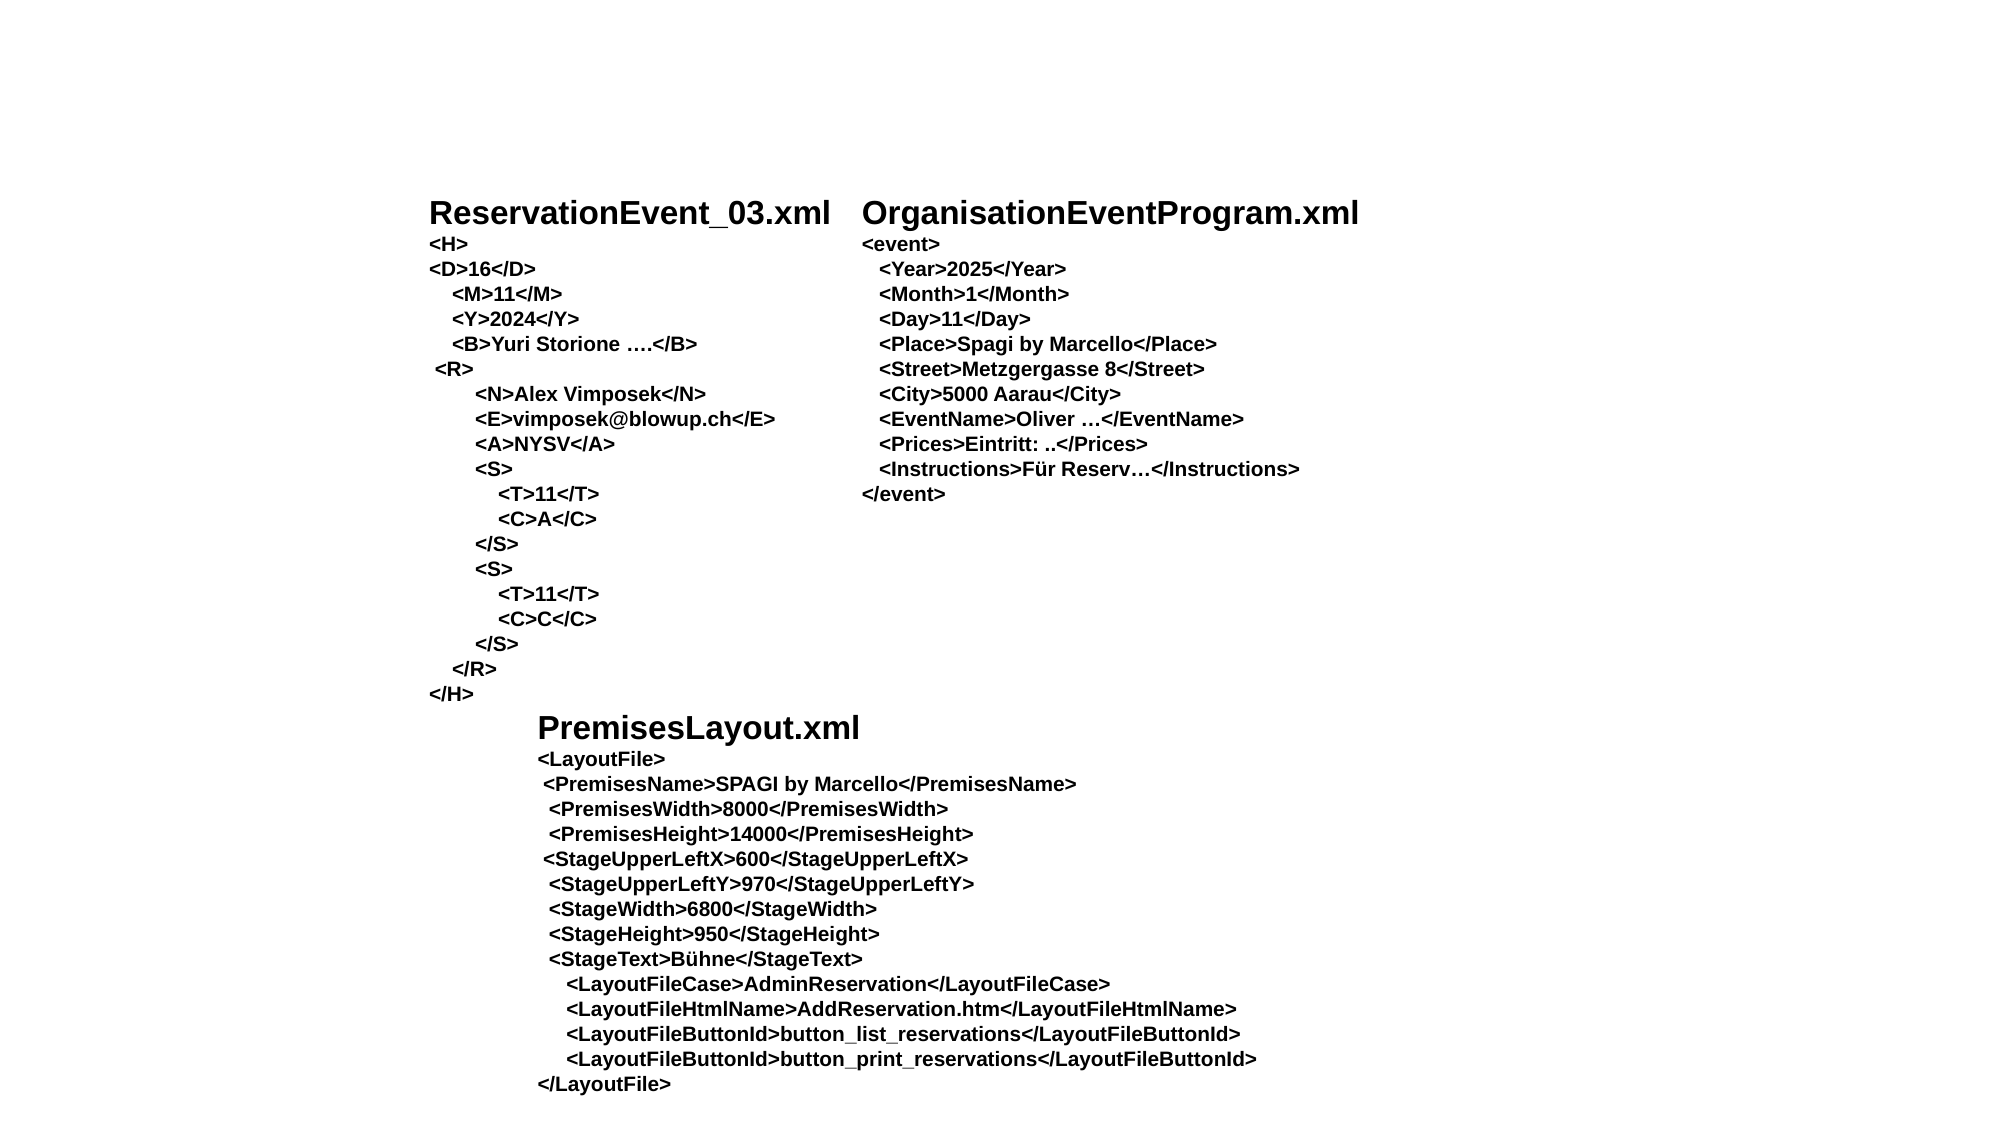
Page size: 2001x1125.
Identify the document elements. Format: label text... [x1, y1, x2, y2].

text_box PremisesLayout.xml <LayoutFile> <PremisesName>SPAGI by Marcello</PremisesName> <PremisesWidth>8000</PremisesWidth> <PremisesHeight>14000</PremisesHeight> <StageUpperLeftX>600</StageUpperLeftX> <StageUpperLeftY>970</StageUpperLeftY> <StageWidth>6800</StageWidth> <StageHeight>950</StageHeight> <StageText>Bühne</StageText> <LayoutFileCase>AdminReservation</LayoutFileCase> <LayoutFileHtmlName>AddReservation.htm</LayoutFileHtmlName> <LayoutFileButtonId>button_list_reservations</LayoutFileButtonId> <LayoutFileButtonId>button_print_reservations</LayoutFileButtonId> </LayoutFile> [522, 698, 1305, 1103]
text_box OrganisationEventProgram.xml <event> <Year>2025</Year> <Month>1</Month> <Day>11</Day> <Place>Spagi by Marcello</Place> <Street>Metzgergasse 8</Street> <City>5000 Aarau</City> <EventName>Oliver …</EventName> <Prices>Eintritt: ..</Prices> <Instructions>Für Reserv…</Instructions> </event> [883, 183, 1429, 513]
text_box ReservationEvent_03.xml <H> <D>16</D> <M>11</M> <Y>2024</Y> <B>Yuri Storione ….</B> <R> <N>Alex Vimposek</N> <E>vimposek@blowup.ch</E> <A>NYSV</A> <S> <T>11</T> <C>A</C> </S> <S> <T>11</T> <C>C</C> </S> </R> </H> [414, 183, 883, 713]
